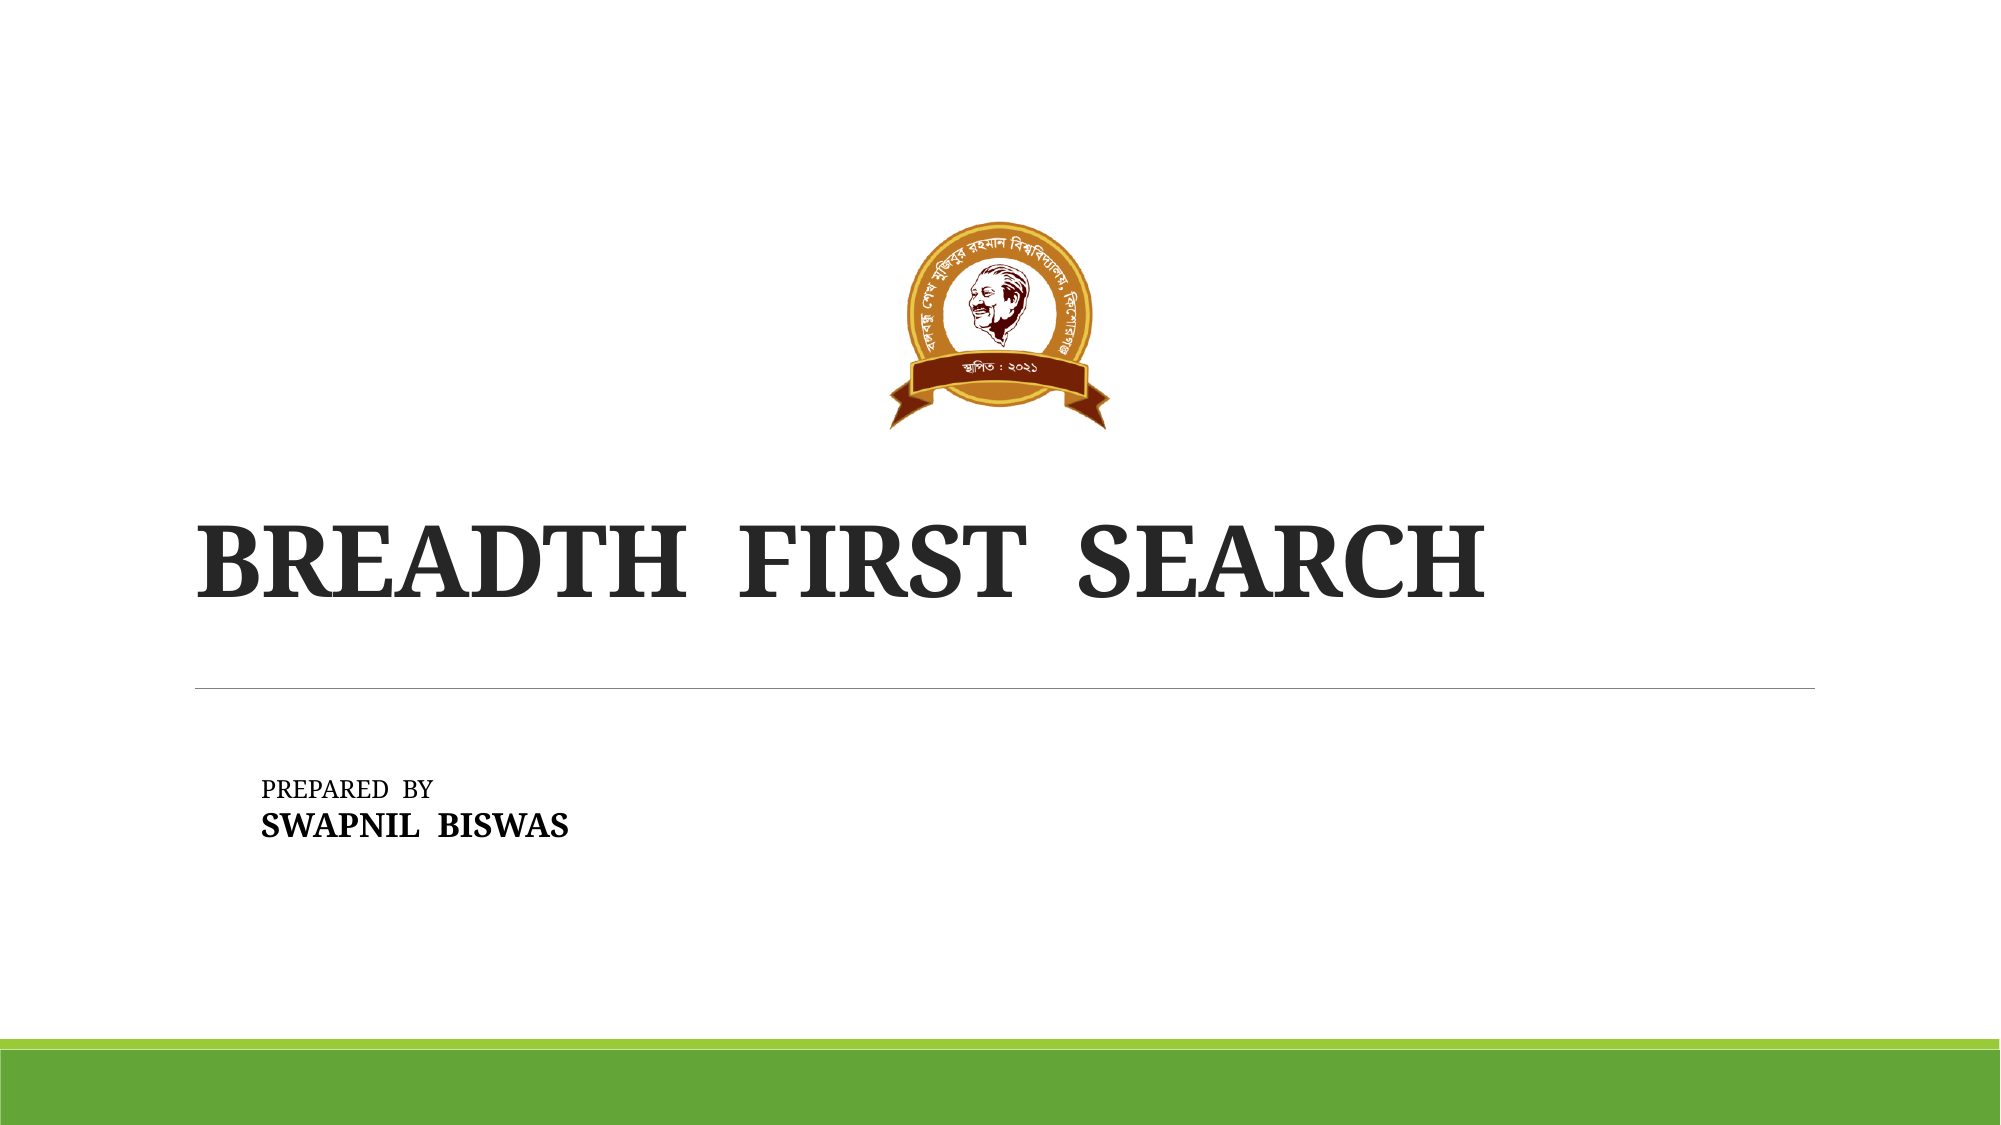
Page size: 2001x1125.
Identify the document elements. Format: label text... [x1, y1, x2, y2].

picture [885, 218, 1114, 433]
title BREADTH FIRST SEARCH [180, 451, 1830, 626]
